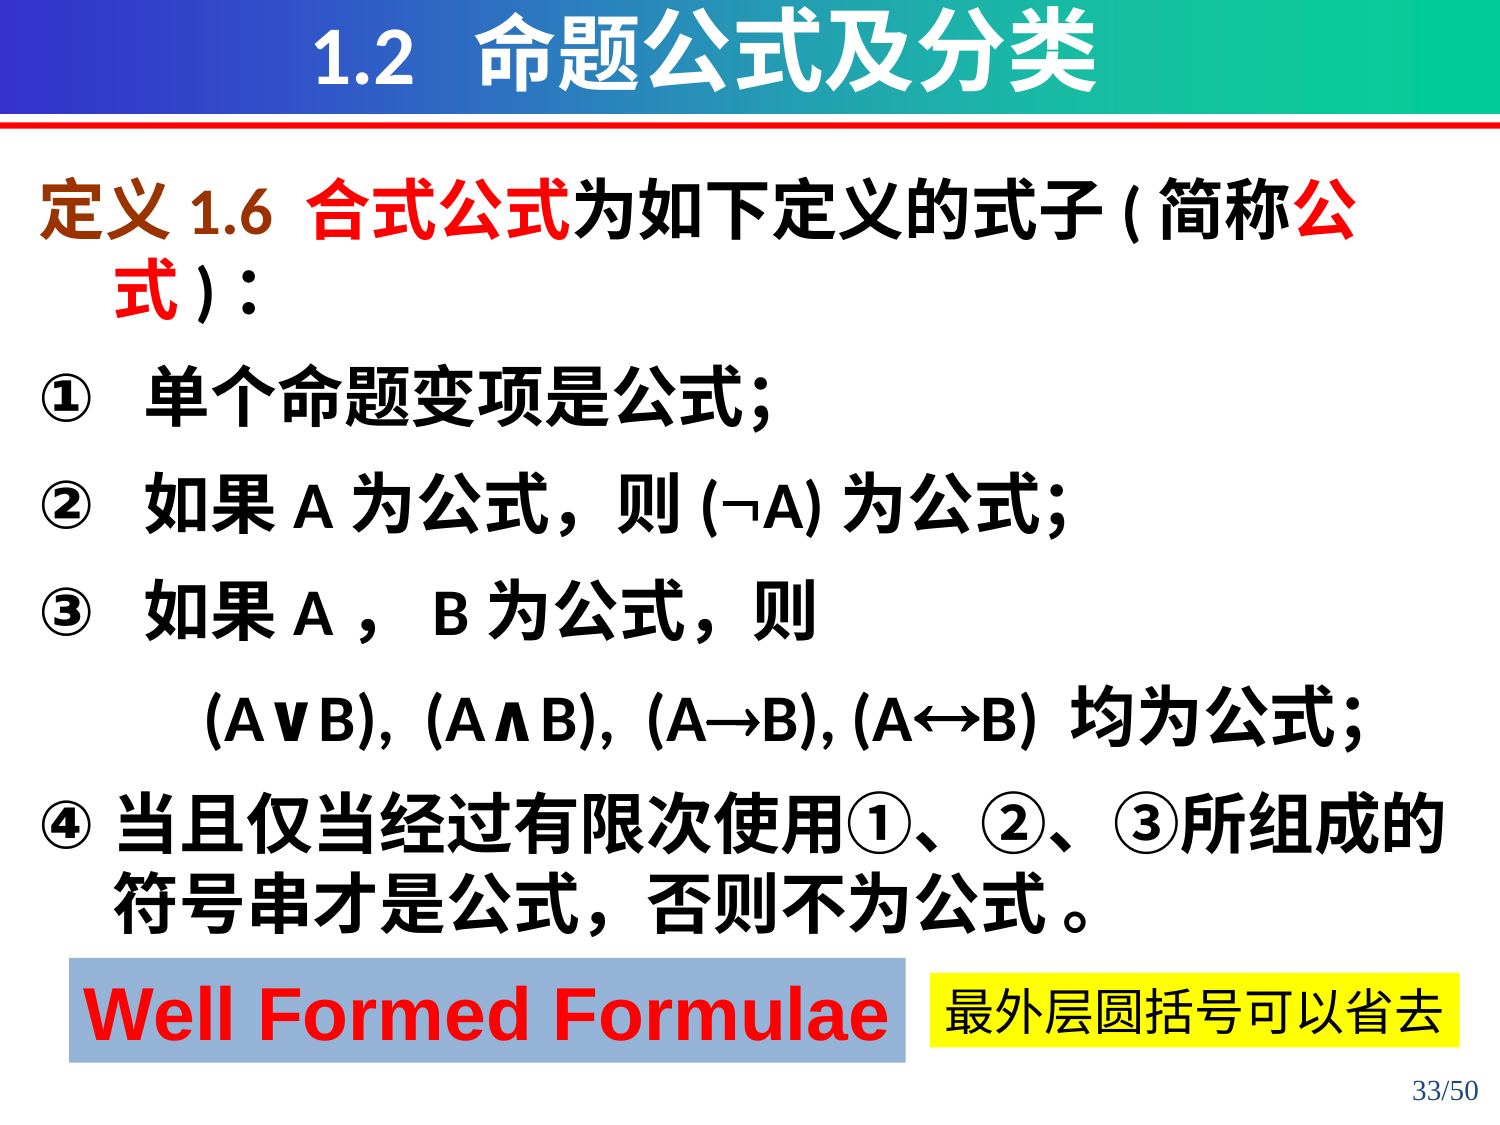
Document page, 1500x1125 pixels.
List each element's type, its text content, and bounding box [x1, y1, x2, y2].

text_box Well Formed Formulae [69, 957, 906, 1063]
text_box 最外层圆括号可以省去 [929, 972, 1460, 1048]
slide_number 33/50 [1143, 1063, 1495, 1125]
title 1.2 命题公式及分类 [29, 0, 1380, 101]
picture [0, 0, 1500, 114]
list 定义1.6 合式公式为如下定义的式子(简称公式)： 单个命题变项是公式； 如果A为公式，则(A)为公式； 如果A，B为公式，则 (A∨B), (A∧B), (AB), (AB) 均为公式； 当且仅当经过有限次使用①、②、③所组成的符号串才是公式，否则不为公式 。 [23, 160, 1483, 976]
